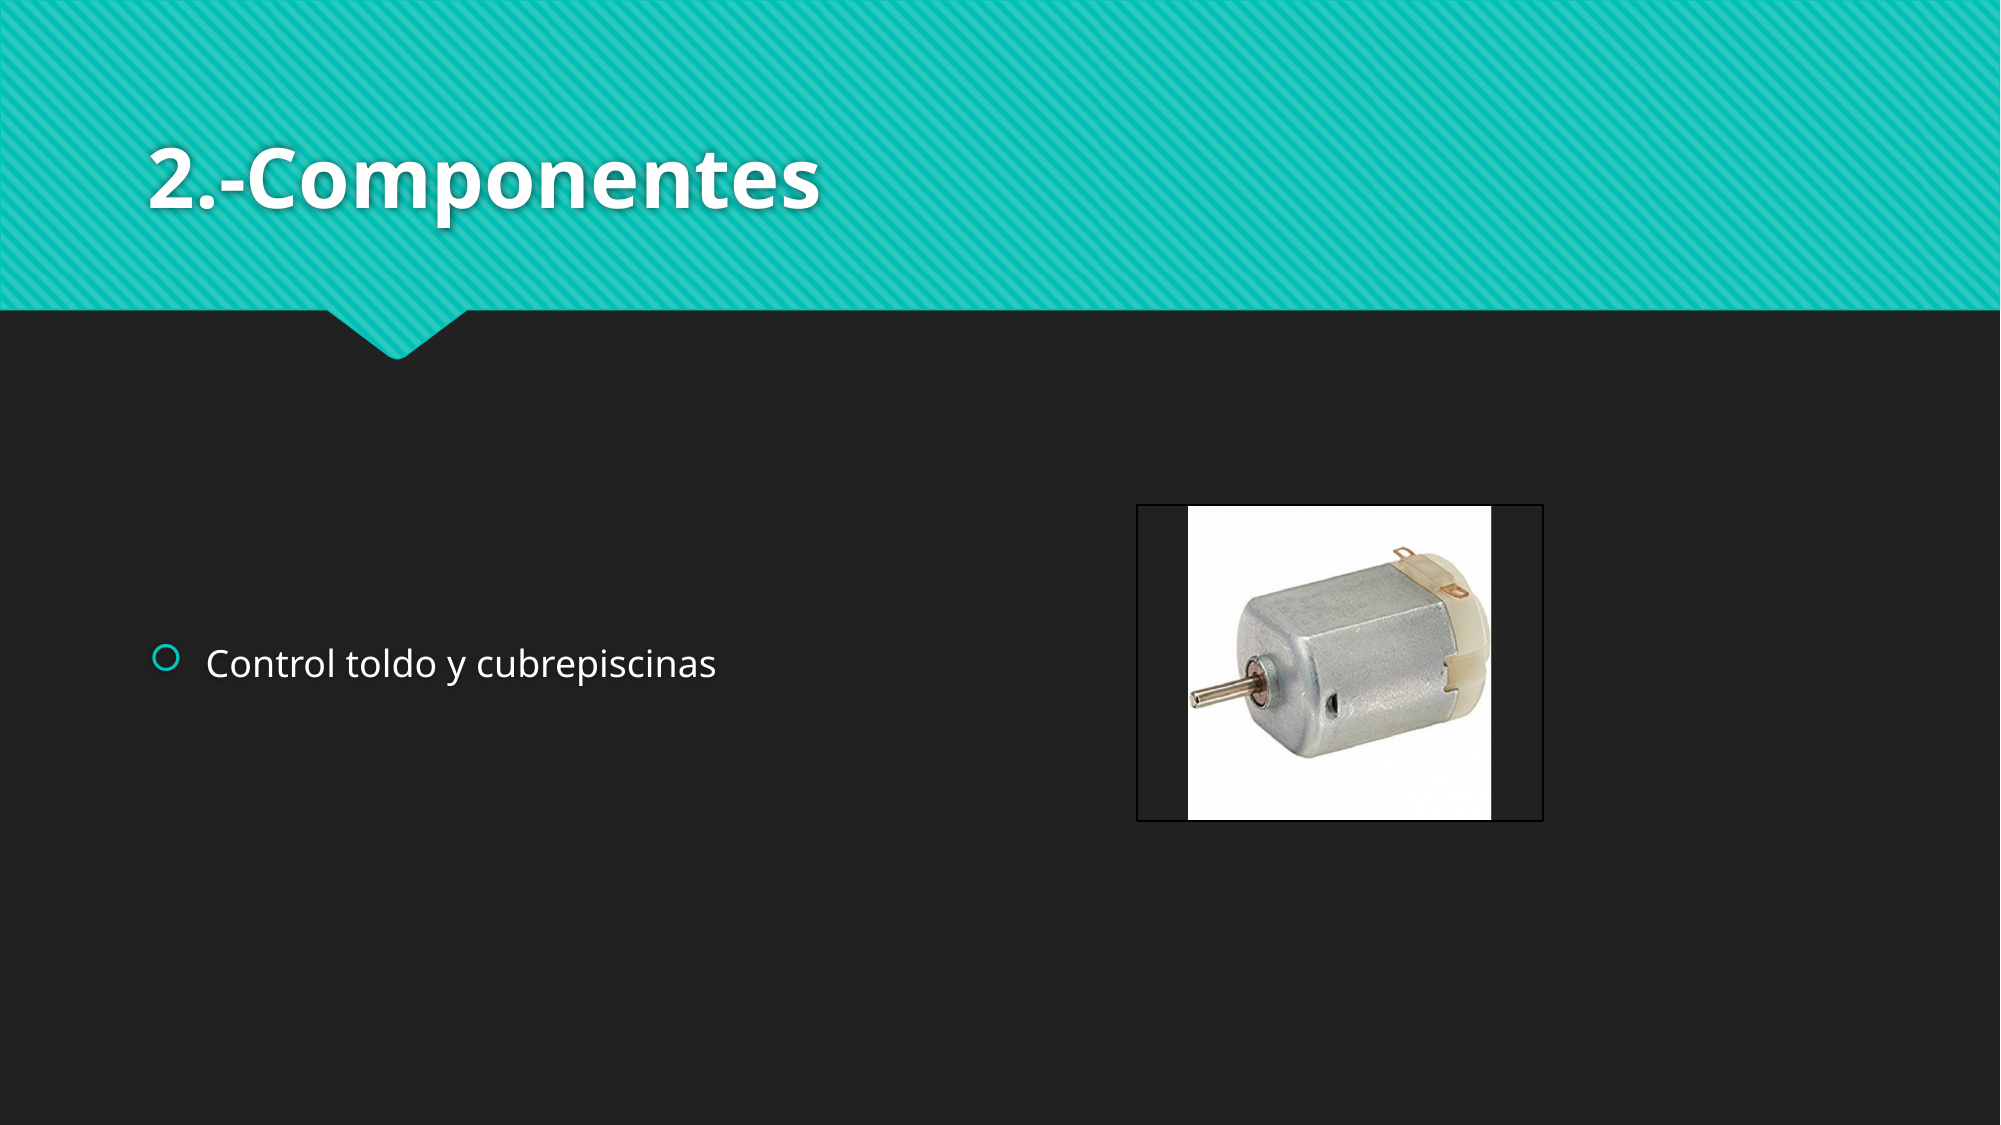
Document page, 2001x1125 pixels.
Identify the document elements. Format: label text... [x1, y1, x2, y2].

picture [1137, 505, 1542, 821]
title 2.-Componentes [132, 73, 1868, 233]
list Control toldo y cubrepiscinas [134, 364, 1866, 962]
